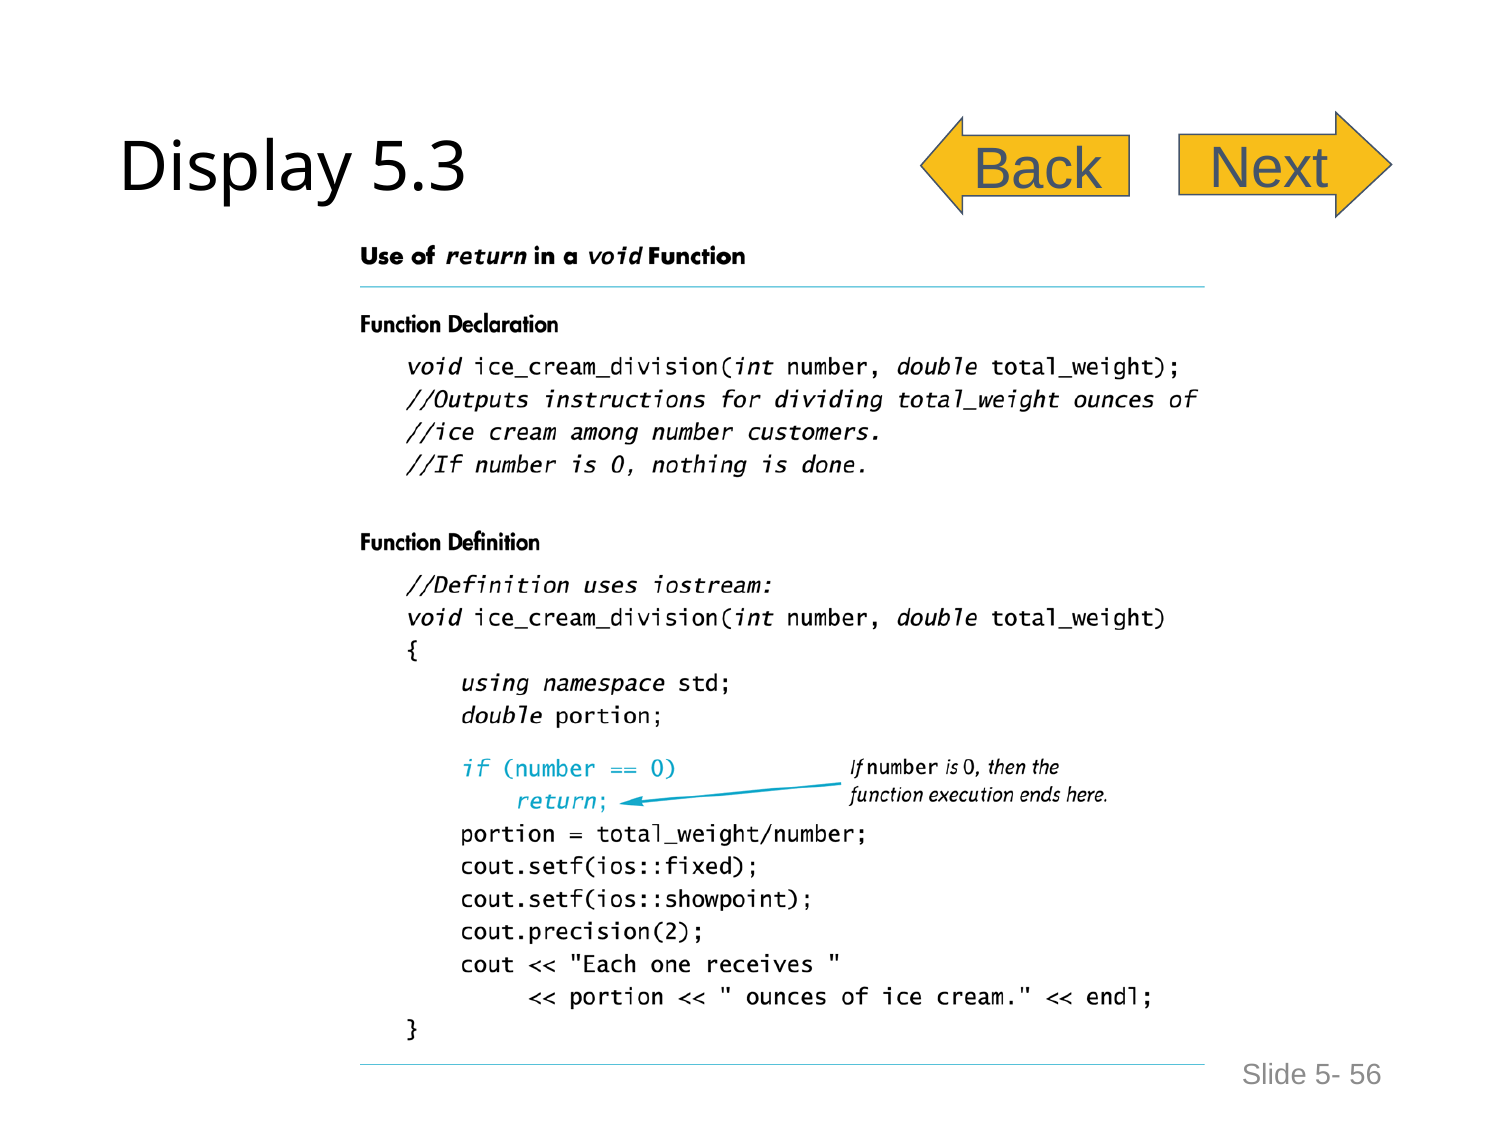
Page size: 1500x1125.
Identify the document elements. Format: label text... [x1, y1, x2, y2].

text_box Back [920, 117, 1130, 214]
text_box Next [1179, 112, 1392, 217]
picture [360, 241, 1209, 1065]
slide_number Slide 5- 56 [1059, 1042, 1397, 1103]
title Display 5.3 [103, 59, 1397, 278]
